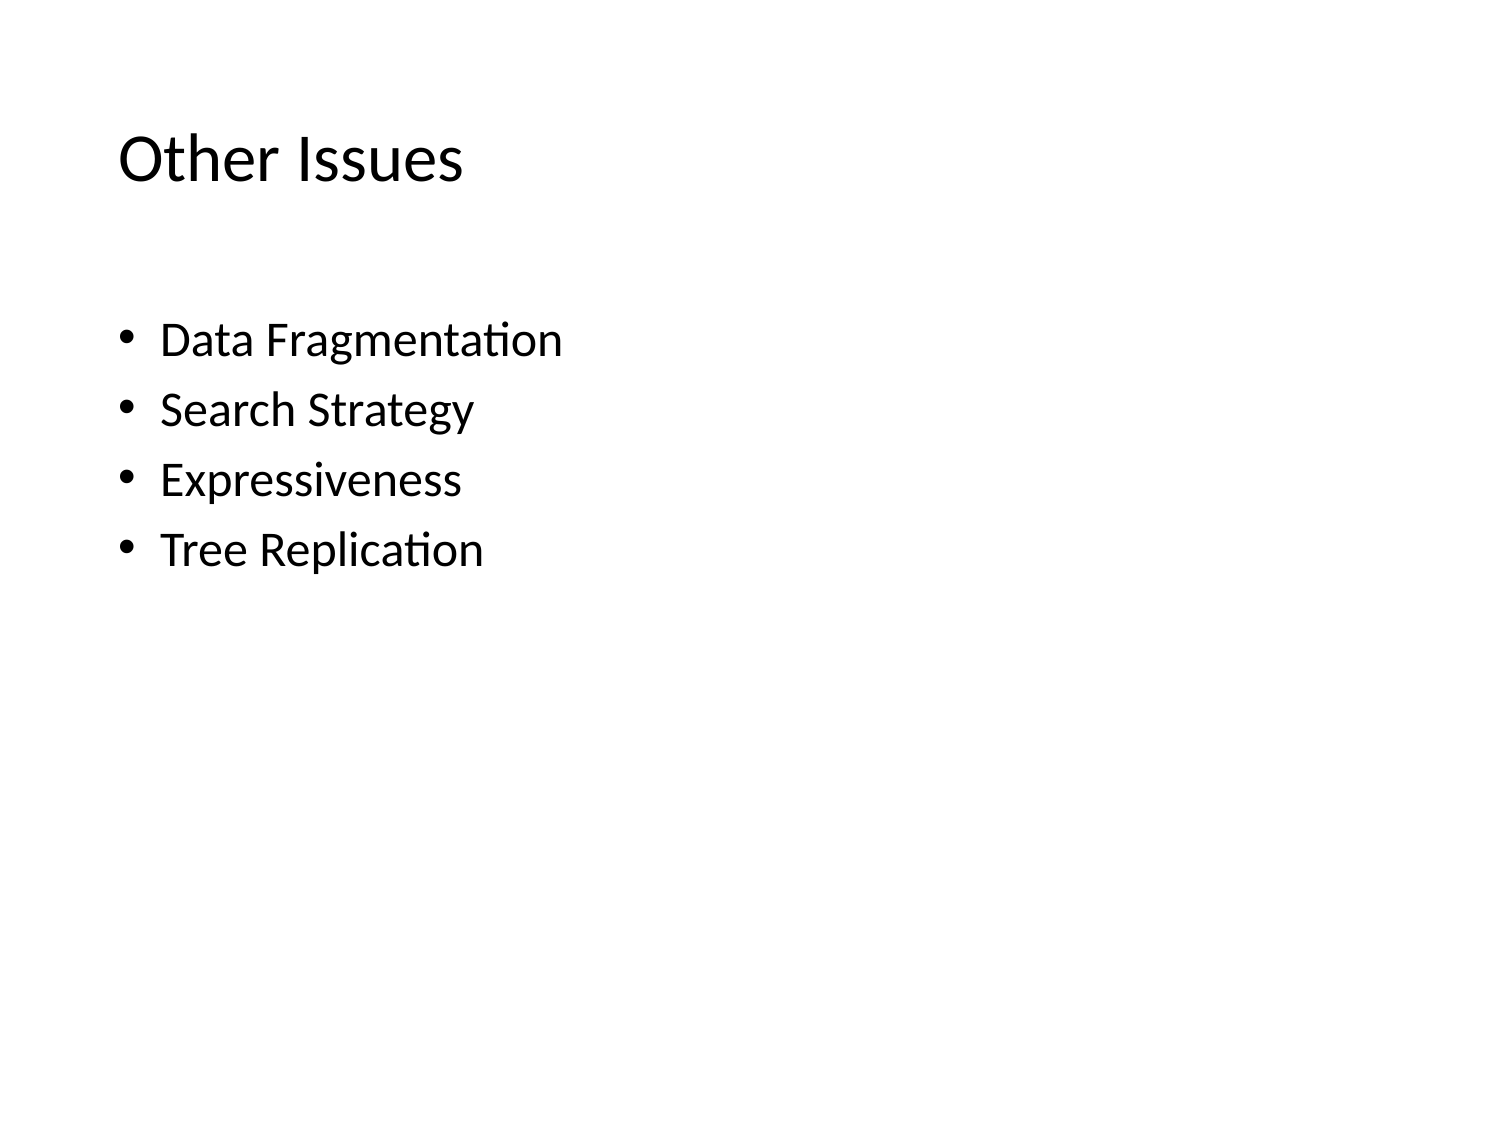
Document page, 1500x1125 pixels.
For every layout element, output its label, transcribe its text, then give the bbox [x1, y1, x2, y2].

title Other Issues [103, 45, 1397, 263]
list Data Fragmentation Search Strategy Expressiveness Tree Replication [103, 298, 1397, 1013]
